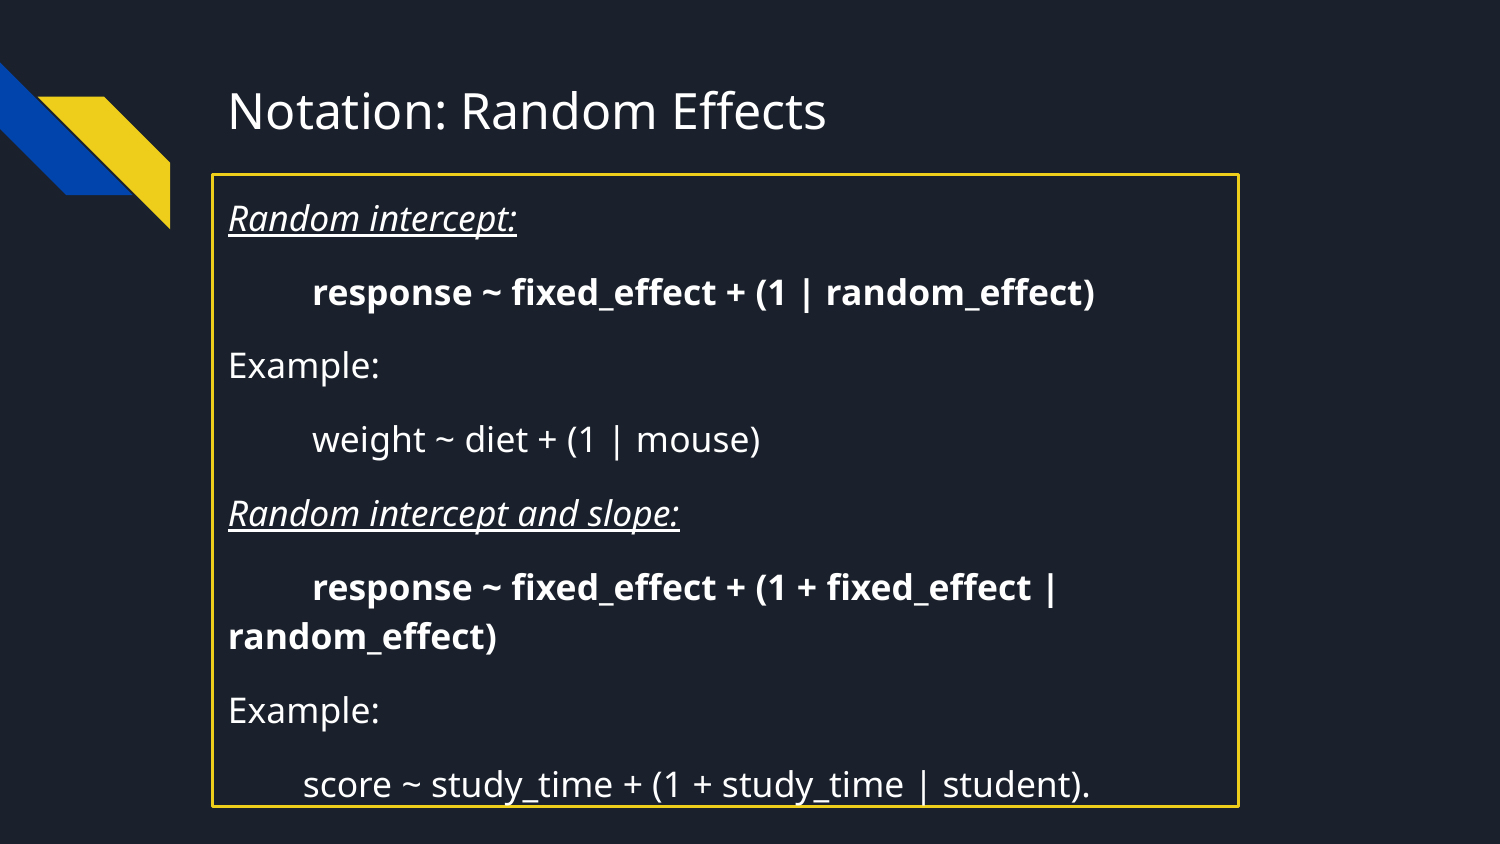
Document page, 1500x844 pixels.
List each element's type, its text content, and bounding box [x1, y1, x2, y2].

title Notation: Random Effects [212, 64, 1368, 215]
text_box Random intercept: response ~ fixed_effect + (1 | random_effect) Example: weight ~ diet + (1 | mouse) Random intercept and slope: response ~ fixed_effect + (1 + fixed_effect | random_effect) Example: score ~ study_time + (1 + study_time | student). [212, 174, 1239, 807]
